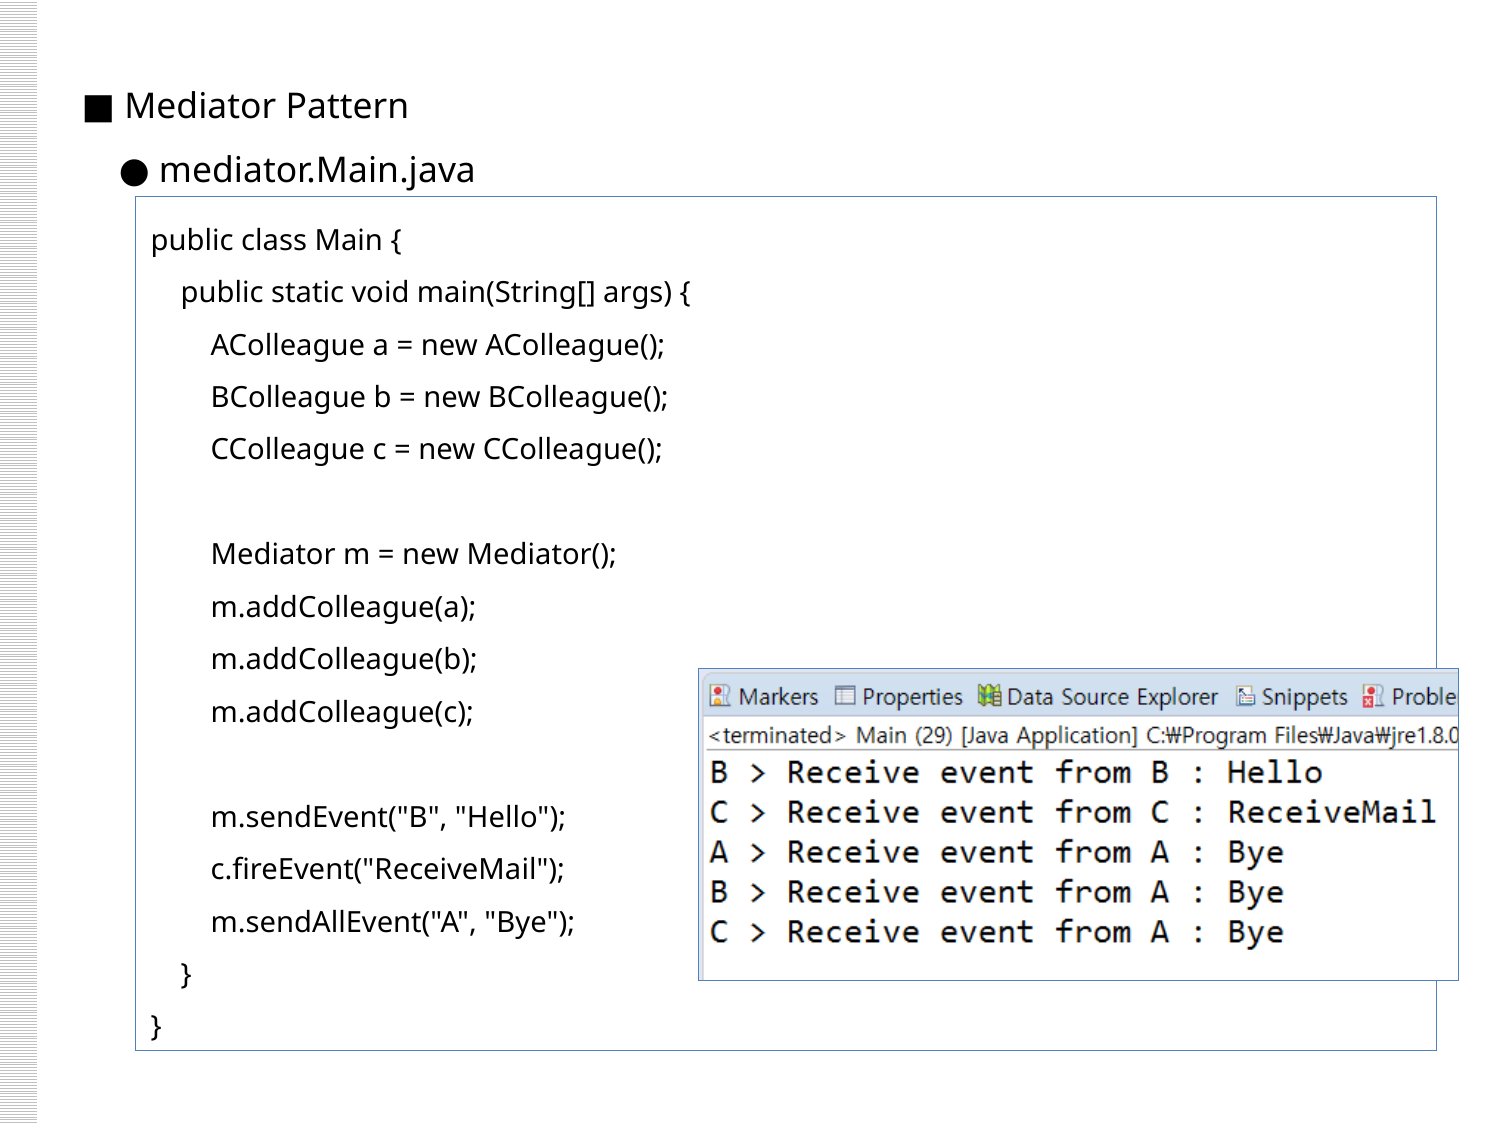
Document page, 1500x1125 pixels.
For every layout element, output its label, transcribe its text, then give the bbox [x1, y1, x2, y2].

text_box public class Main { public static void main(String[] args) { AColleague a = new AColleague(); BColleague b = new BColleague(); CColleague c = new CColleague(); Mediator m = new Mediator(); m.addColleague(a); m.addColleague(b); m.addColleague(c); m.sendEvent("B", "Hello"); c.fireEvent("ReceiveMail"); m.sendAllEvent("A", "Bye"); } } [135, 196, 1437, 1051]
picture [698, 668, 1459, 982]
text_box ■ Mediator Pattern ● mediator.Main.java [66, 54, 492, 197]
